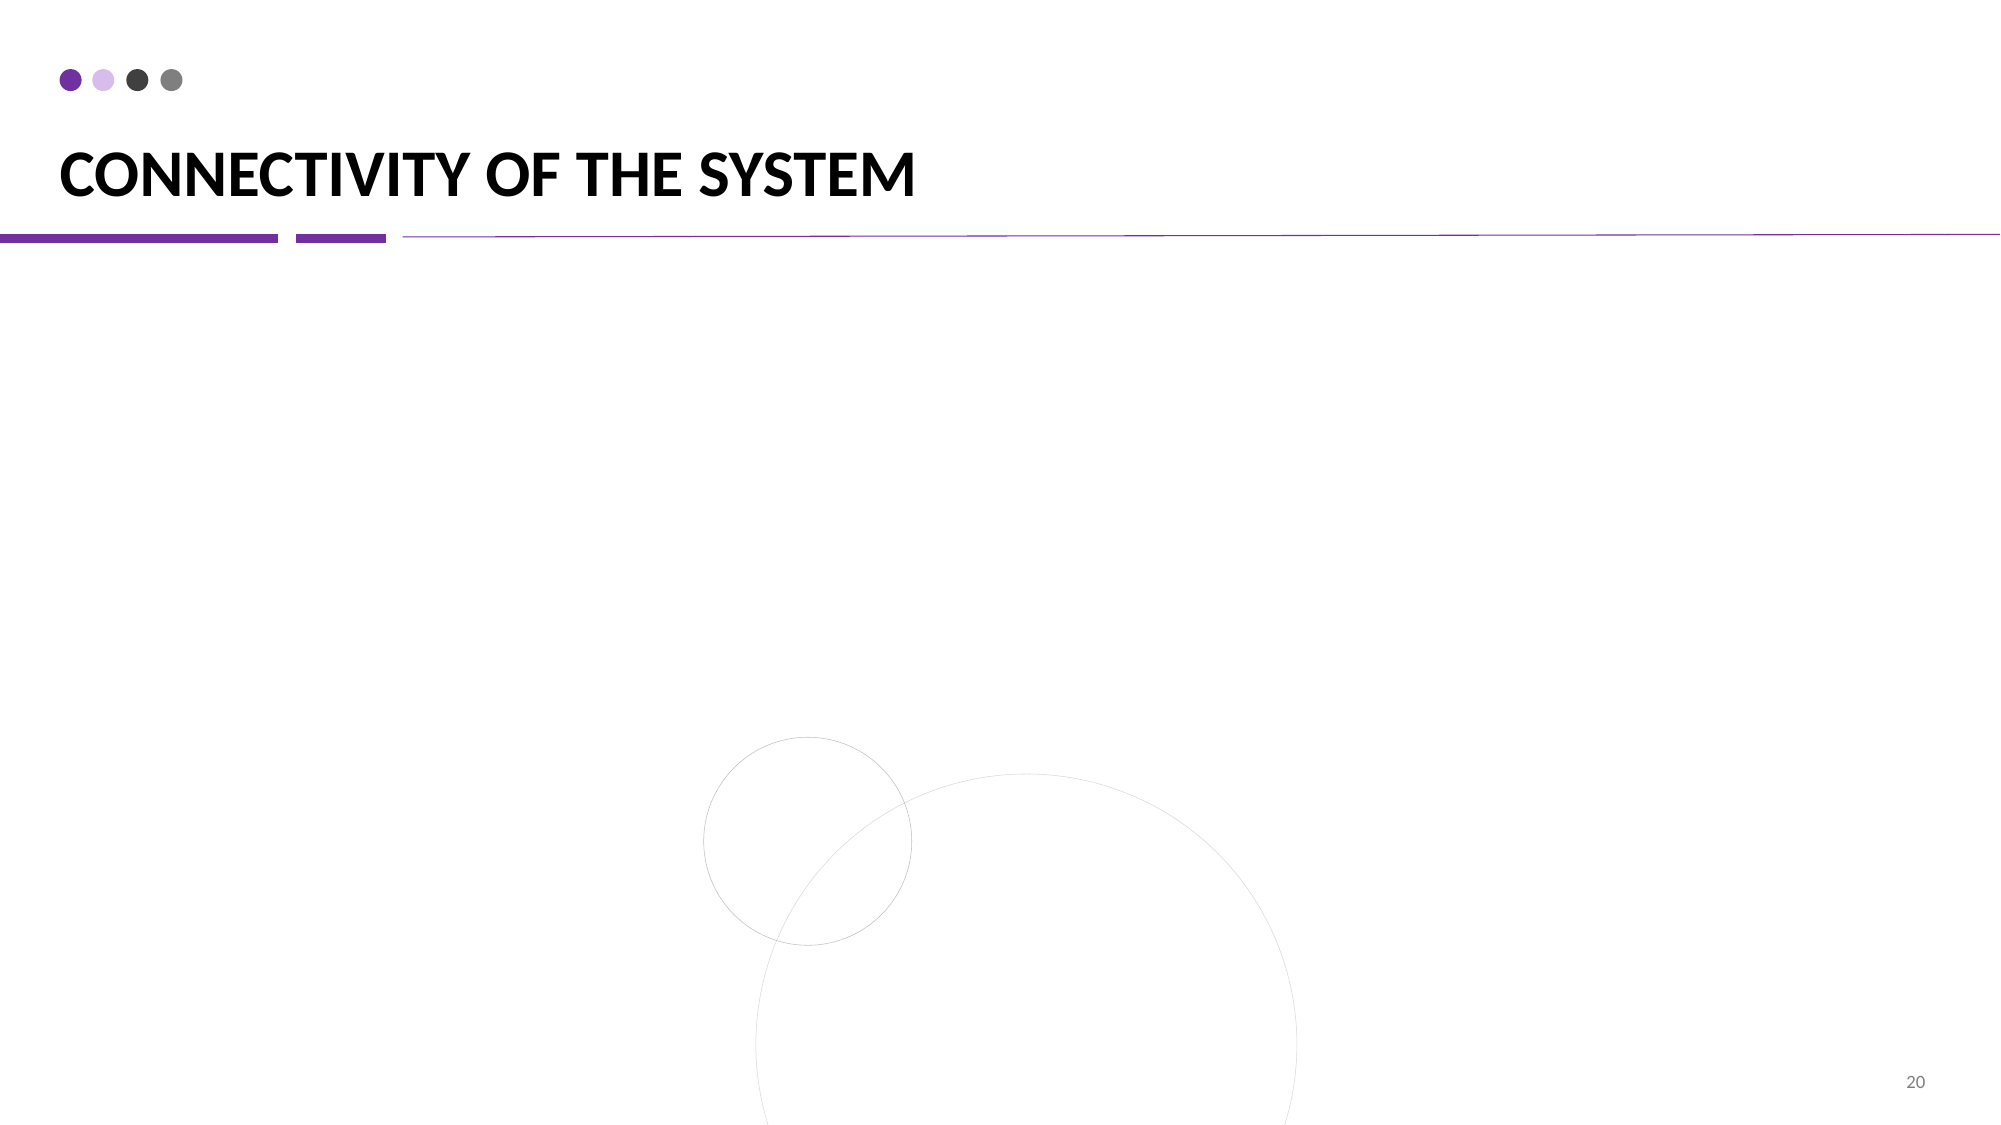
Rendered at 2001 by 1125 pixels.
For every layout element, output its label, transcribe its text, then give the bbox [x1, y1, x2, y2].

title CONNECTIVITY OF THE SYSTEM [59, 59, 1941, 211]
slide_number 20 [1490, 1060, 1941, 1102]
